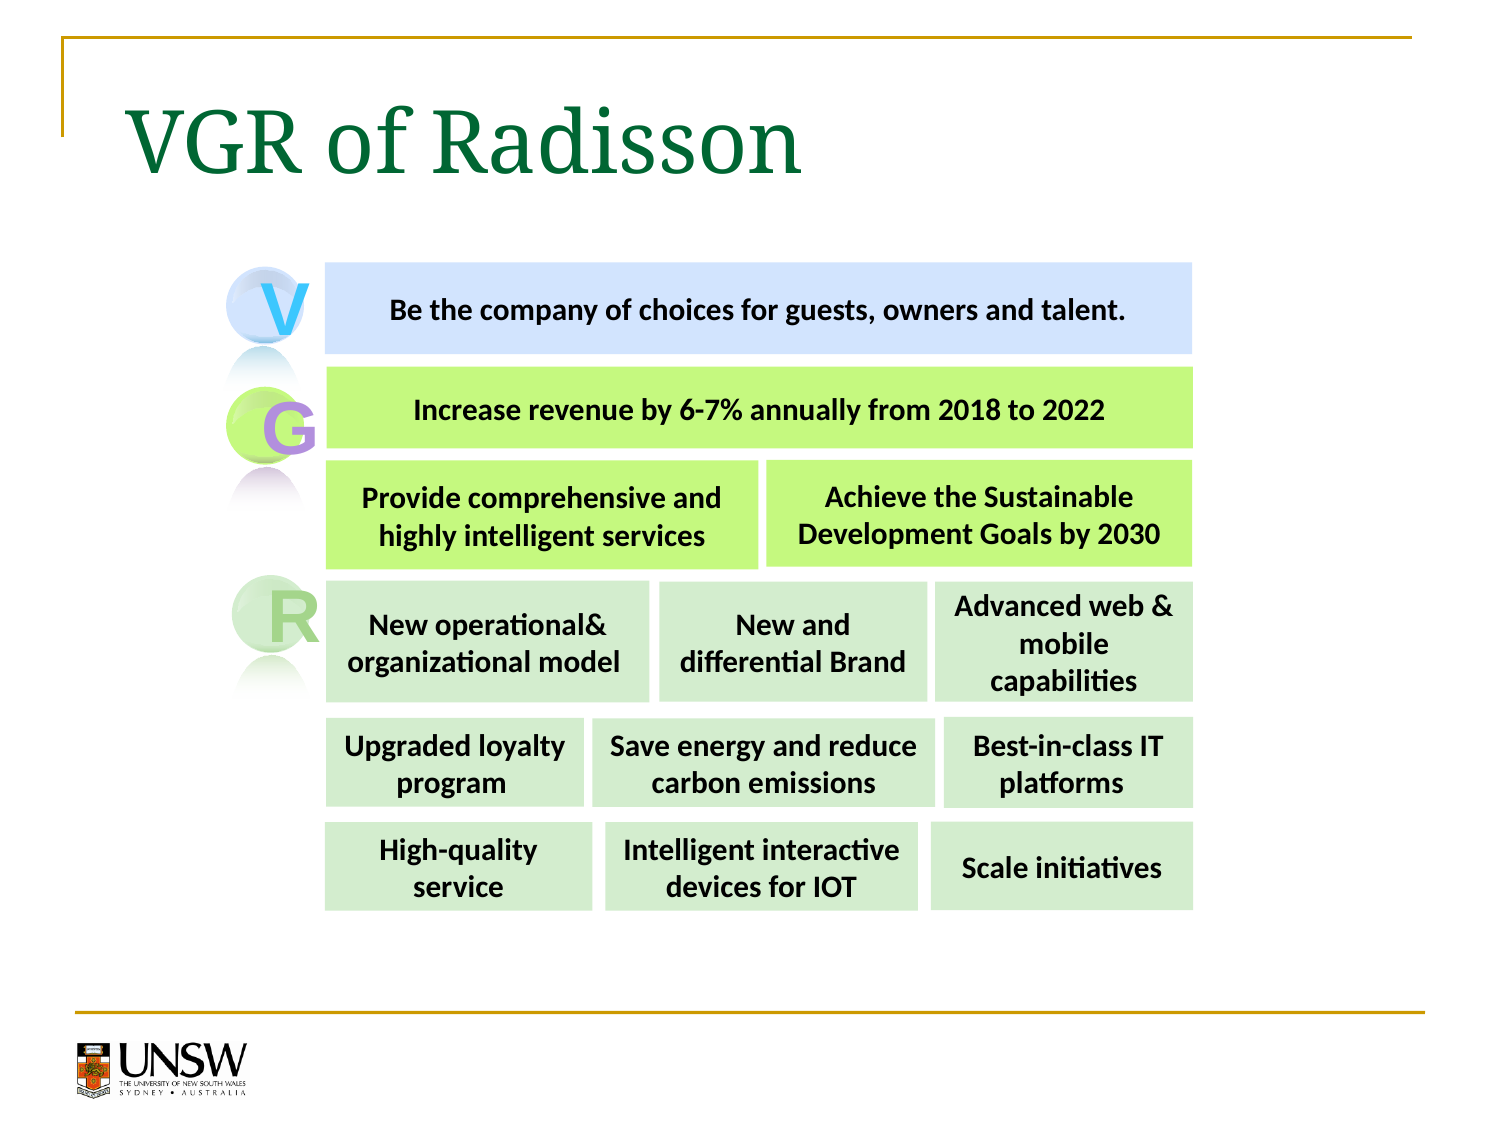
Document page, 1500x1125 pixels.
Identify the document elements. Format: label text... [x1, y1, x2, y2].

text_box Scale initiatives [930, 821, 1194, 911]
text_box Advanced web & mobile capabilities [935, 581, 1193, 702]
text_box Be the company of choices for guests, owners and talent. [324, 262, 1193, 355]
title VGR of Radisson [109, 77, 1220, 174]
text_box Achieve the Sustainable Development Goals by 2030 [766, 459, 1193, 567]
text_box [231, 571, 310, 699]
text_box High-quality service [324, 822, 593, 911]
text_box New and differential Brand [659, 581, 928, 702]
text_box Provide comprehensive and highly intelligent services [325, 460, 759, 570]
text_box Increase revenue by 6-7% annually from 2018 to 2022 [326, 366, 1193, 449]
text_box New operational& organizational model [326, 580, 650, 703]
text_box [225, 383, 305, 511]
text_box Intelligent interactive devices for IOT [605, 822, 918, 911]
text_box Upgraded loyalty program [326, 717, 584, 807]
text_box Save energy and reduce carbon emissions [592, 718, 936, 807]
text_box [222, 265, 305, 385]
text_box Best-in-class IT platforms [943, 716, 1194, 808]
picture [75, 1041, 250, 1100]
